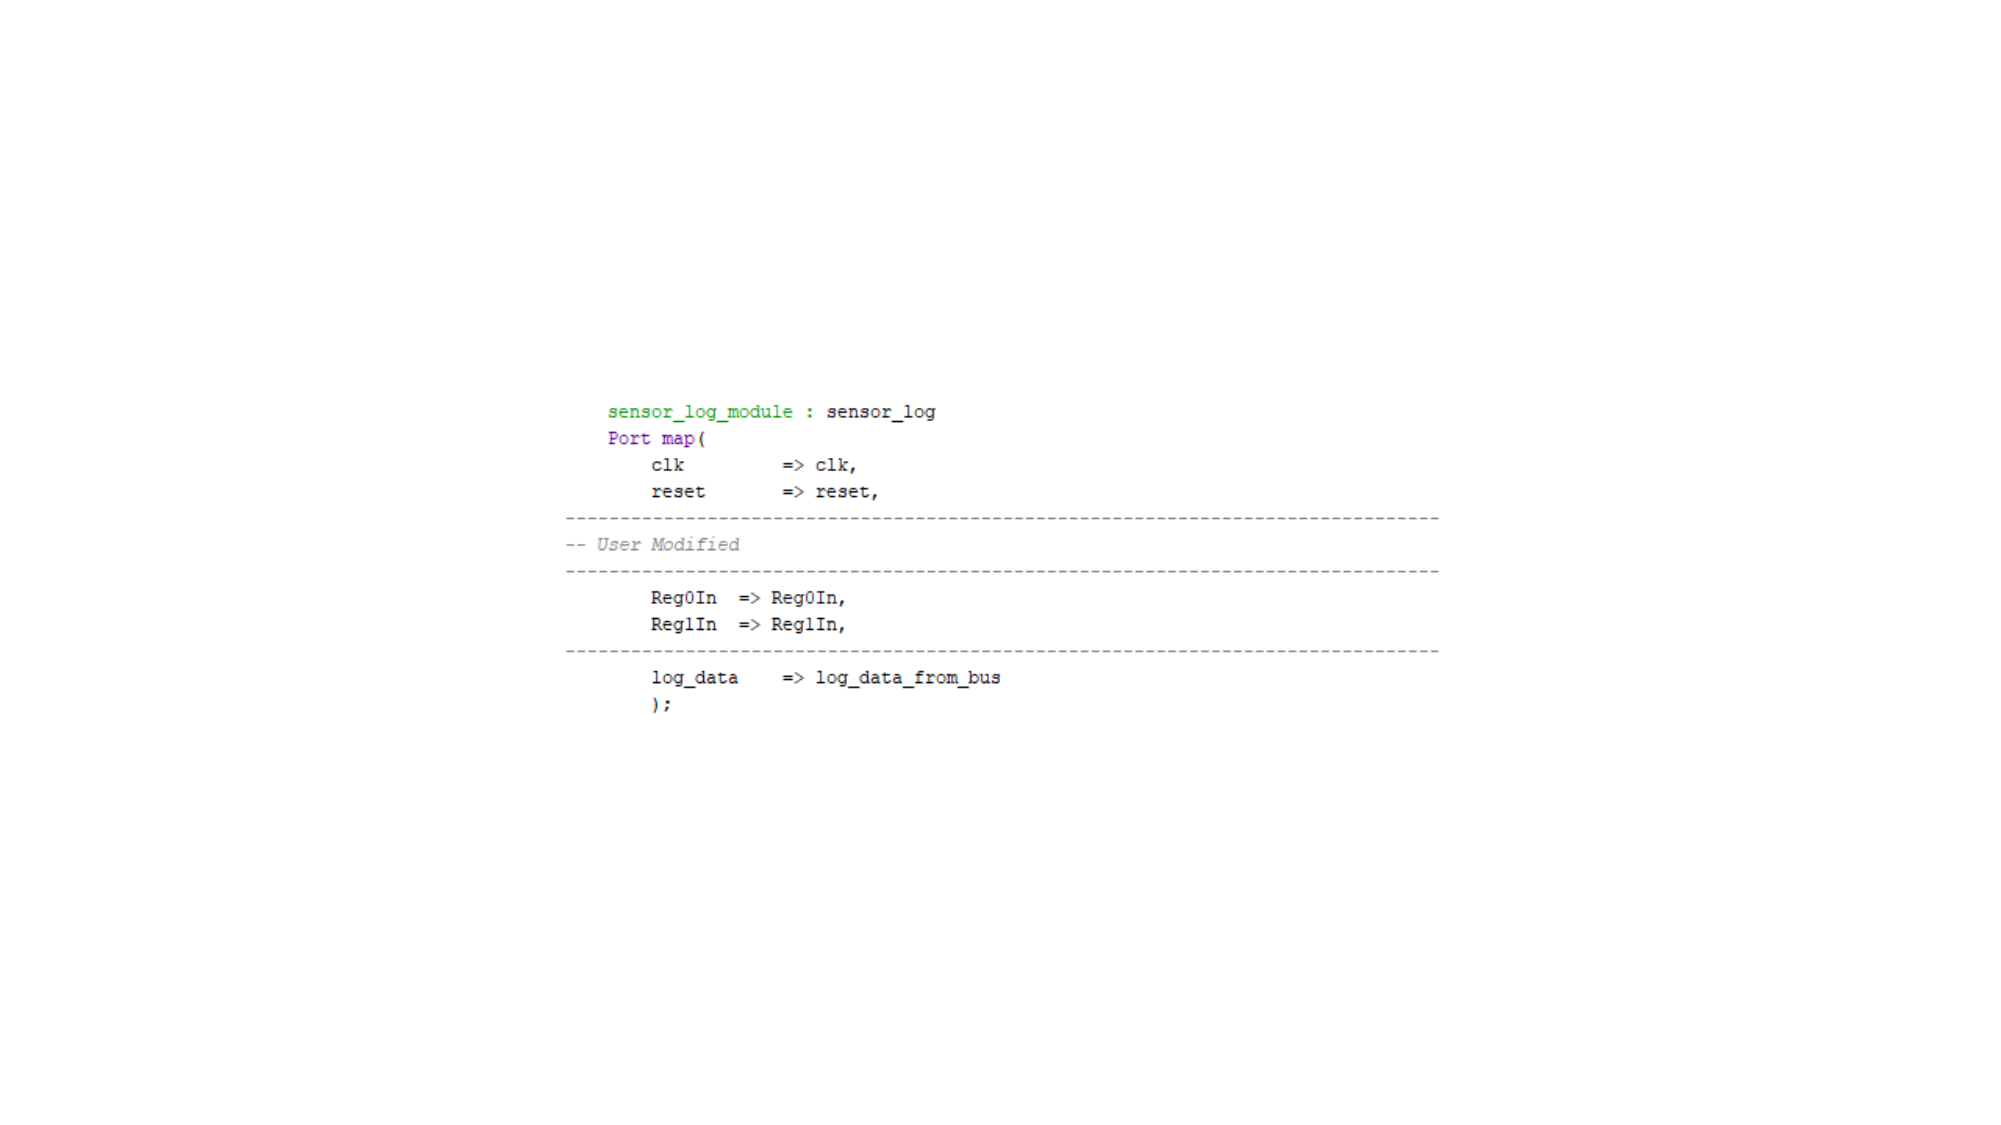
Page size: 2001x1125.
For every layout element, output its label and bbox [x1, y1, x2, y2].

picture [553, 395, 1447, 729]
